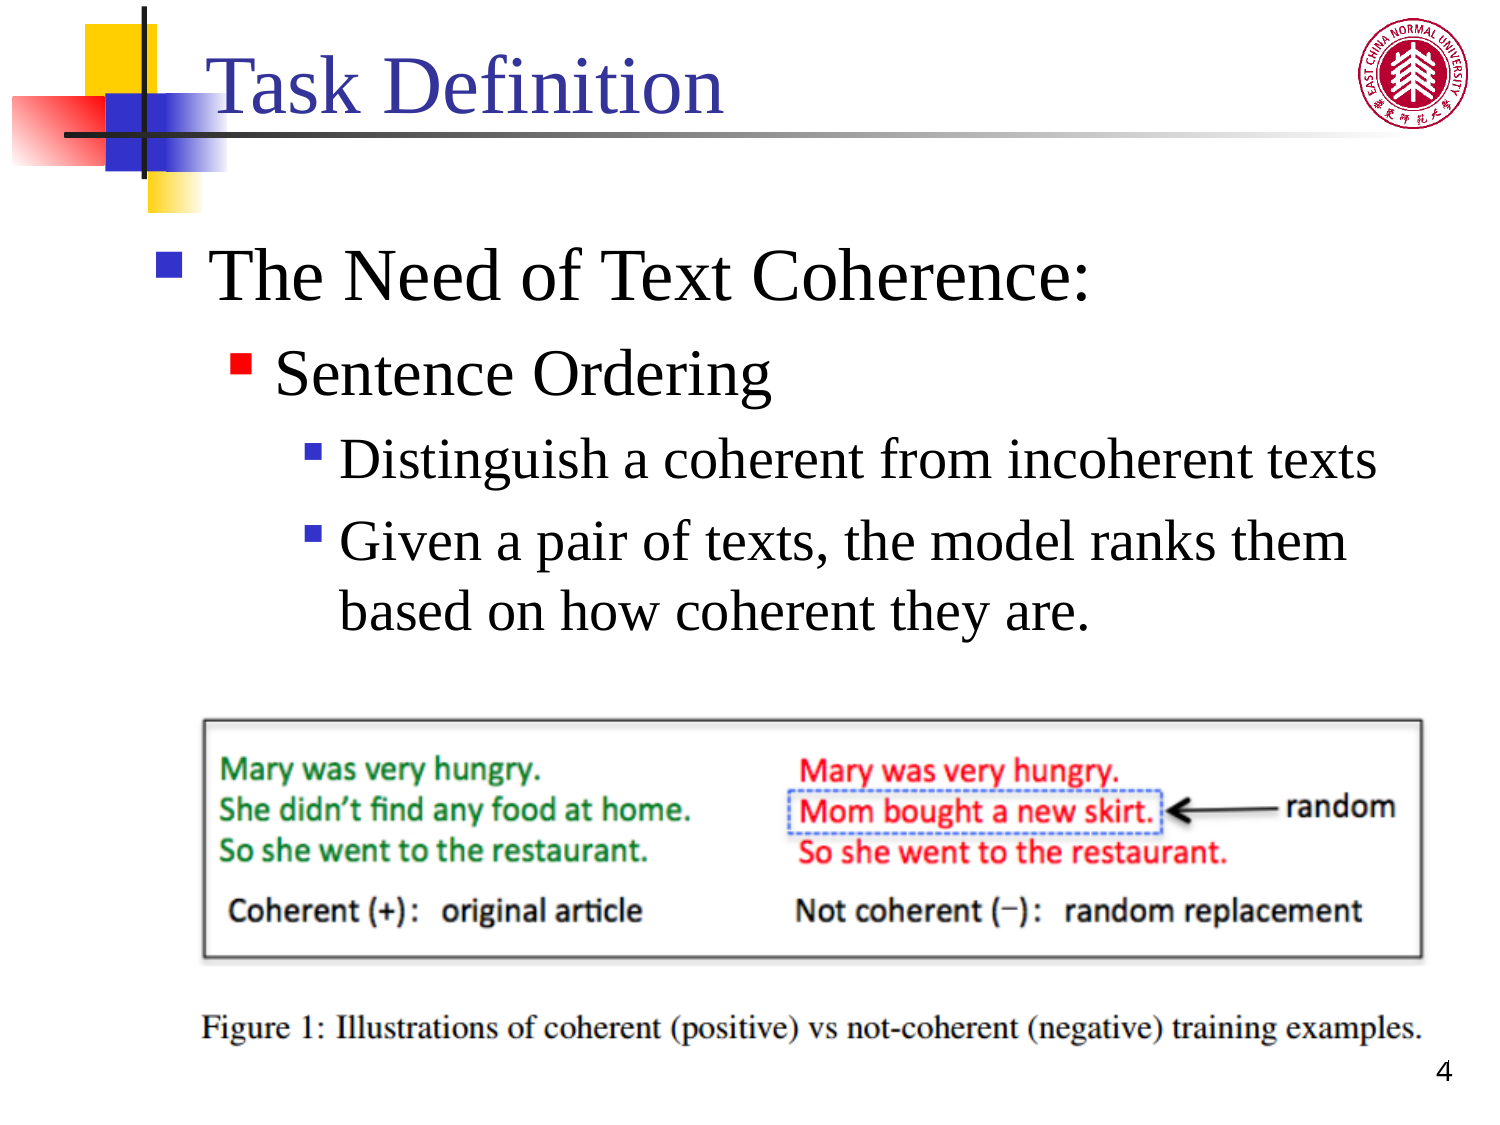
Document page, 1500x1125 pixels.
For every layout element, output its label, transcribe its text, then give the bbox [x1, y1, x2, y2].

slide_number 4 [1154, 1023, 1468, 1100]
picture [158, 689, 1448, 1062]
list The Need of Text Coherence: Sentence Ordering Distinguish a coherent from incoherent texts Given a pair of texts, the model ranks them based on how coherent they are. [137, 218, 1469, 987]
title Task Definition [190, 19, 1468, 138]
